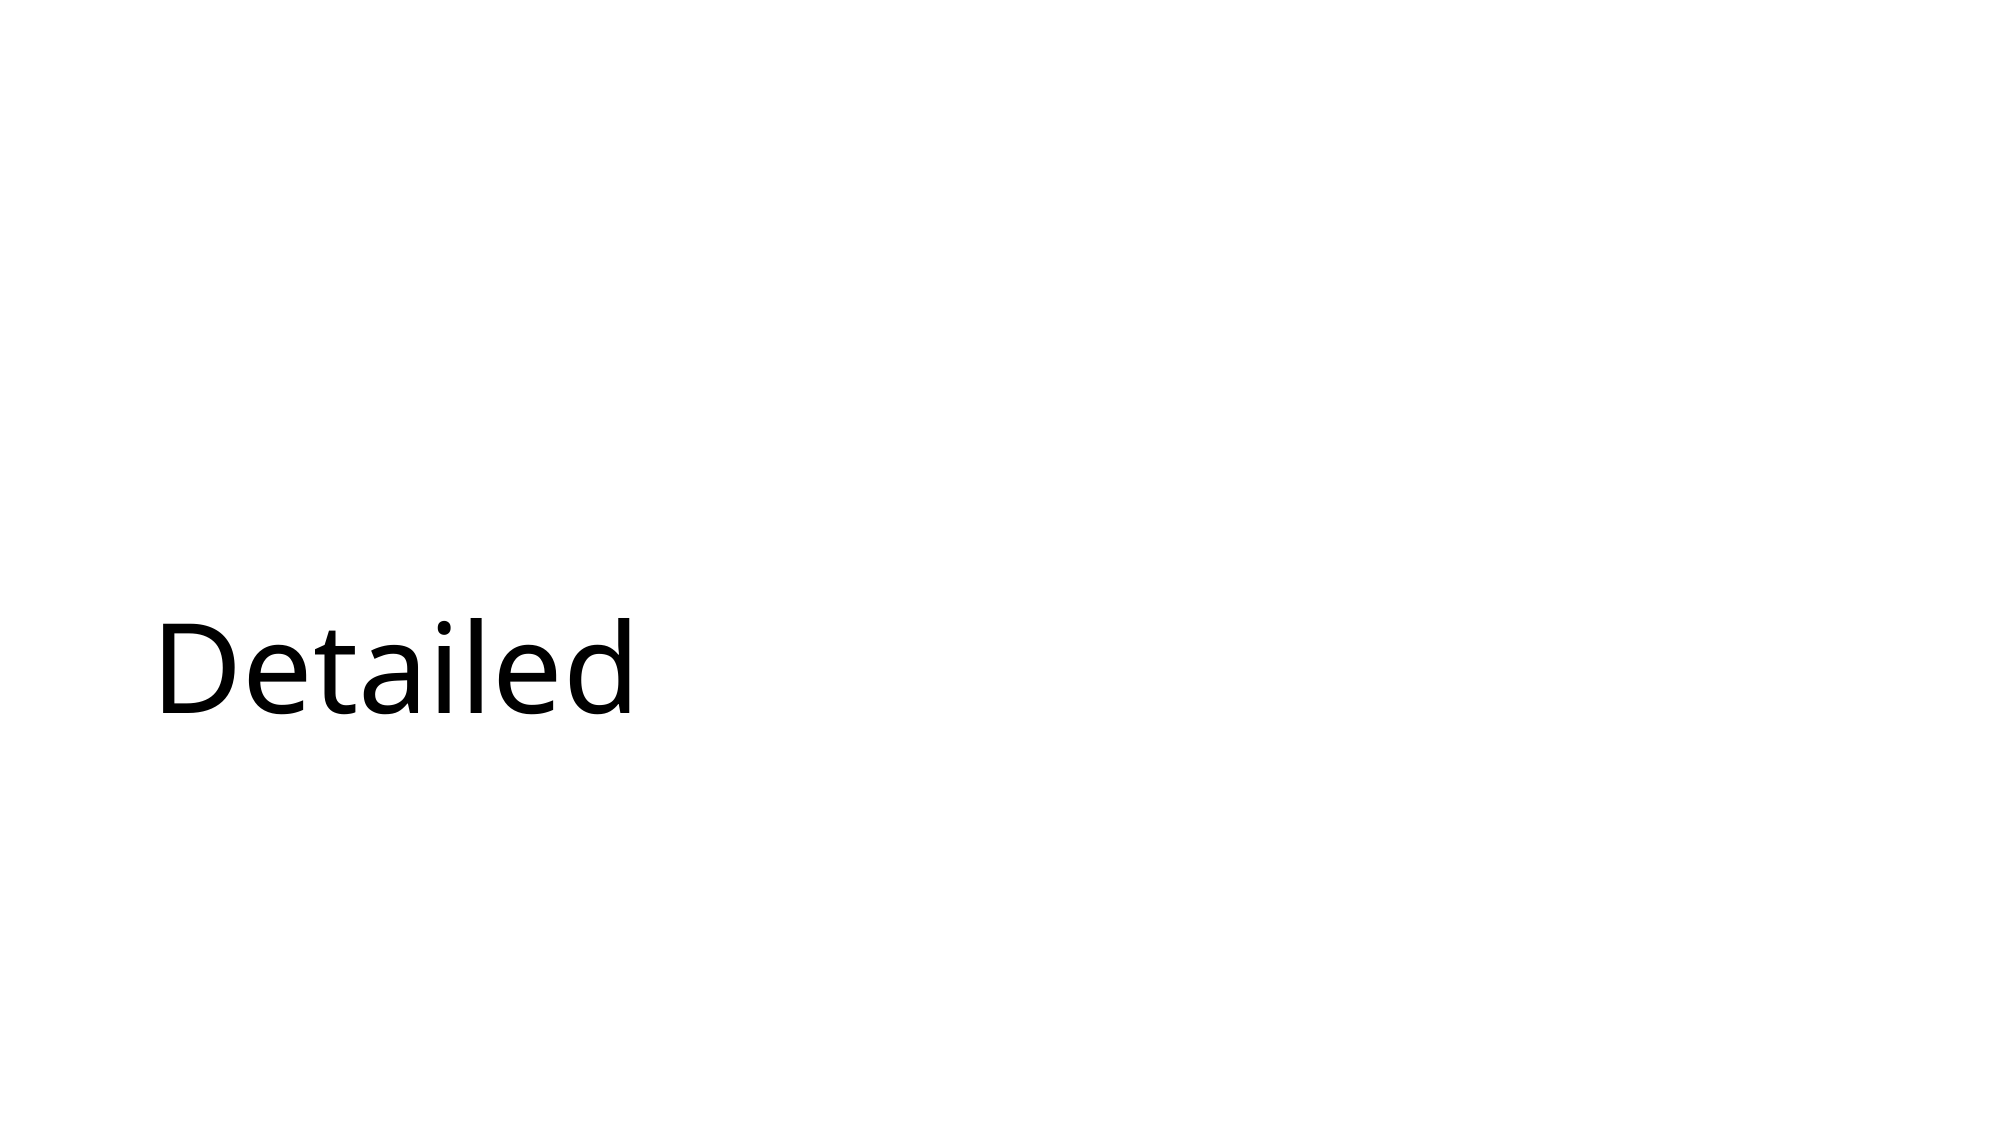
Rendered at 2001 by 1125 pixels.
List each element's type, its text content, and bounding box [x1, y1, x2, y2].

title Detailed [136, 280, 1862, 749]
